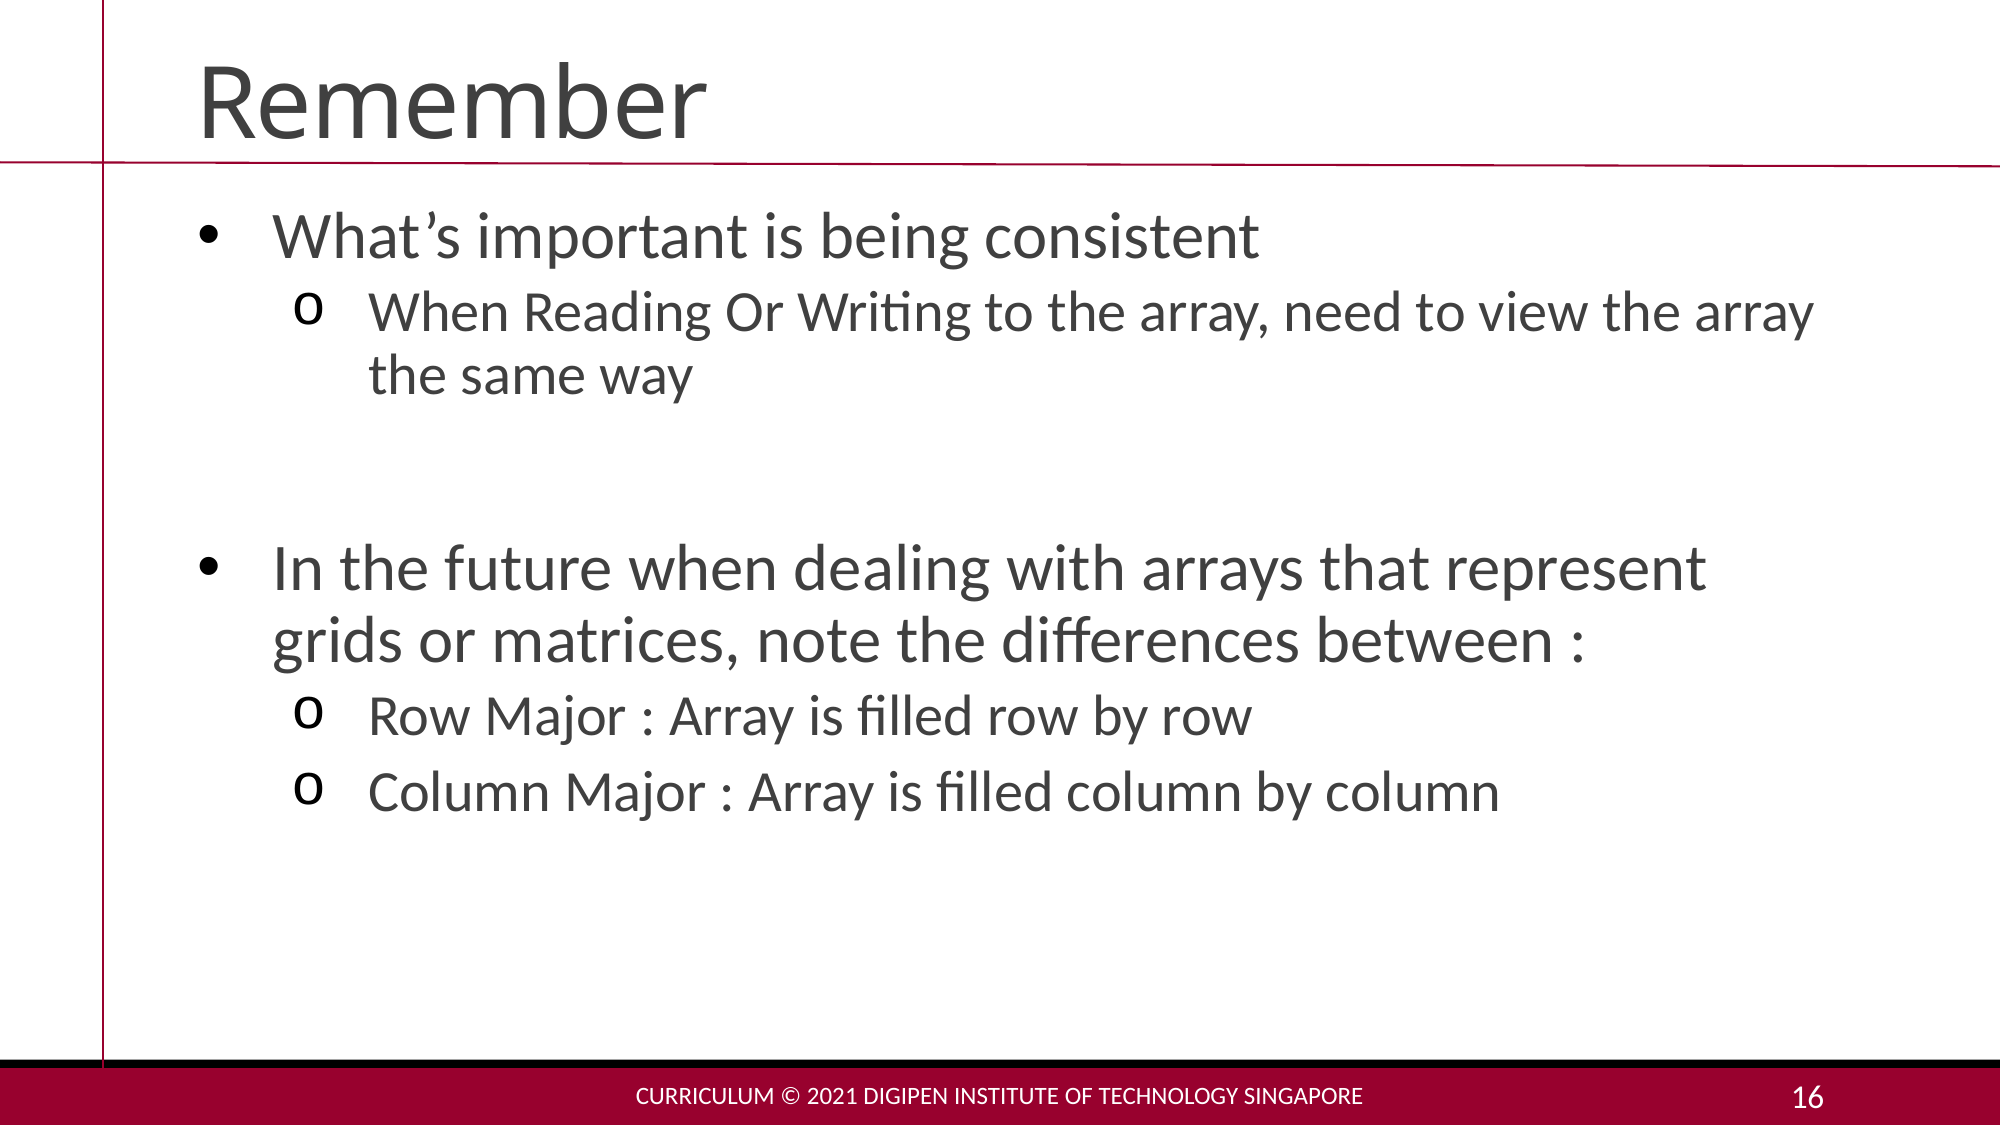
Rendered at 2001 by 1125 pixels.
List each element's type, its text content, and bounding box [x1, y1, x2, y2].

footer Curriculum © 2021 DigiPen Institute of Technology singapore [604, 1064, 1396, 1125]
slide_number 16 [1624, 1064, 1840, 1125]
list What’s important is being consistent When Reading Or Writing to the array, need to view the array the same way In the future when dealing with arrays that represent grids or matrices, note the differences between : Row Major : Array is filled row by row Column Major : Array is filled column by column [180, 193, 1830, 1040]
title Remember [180, 24, 1830, 167]
